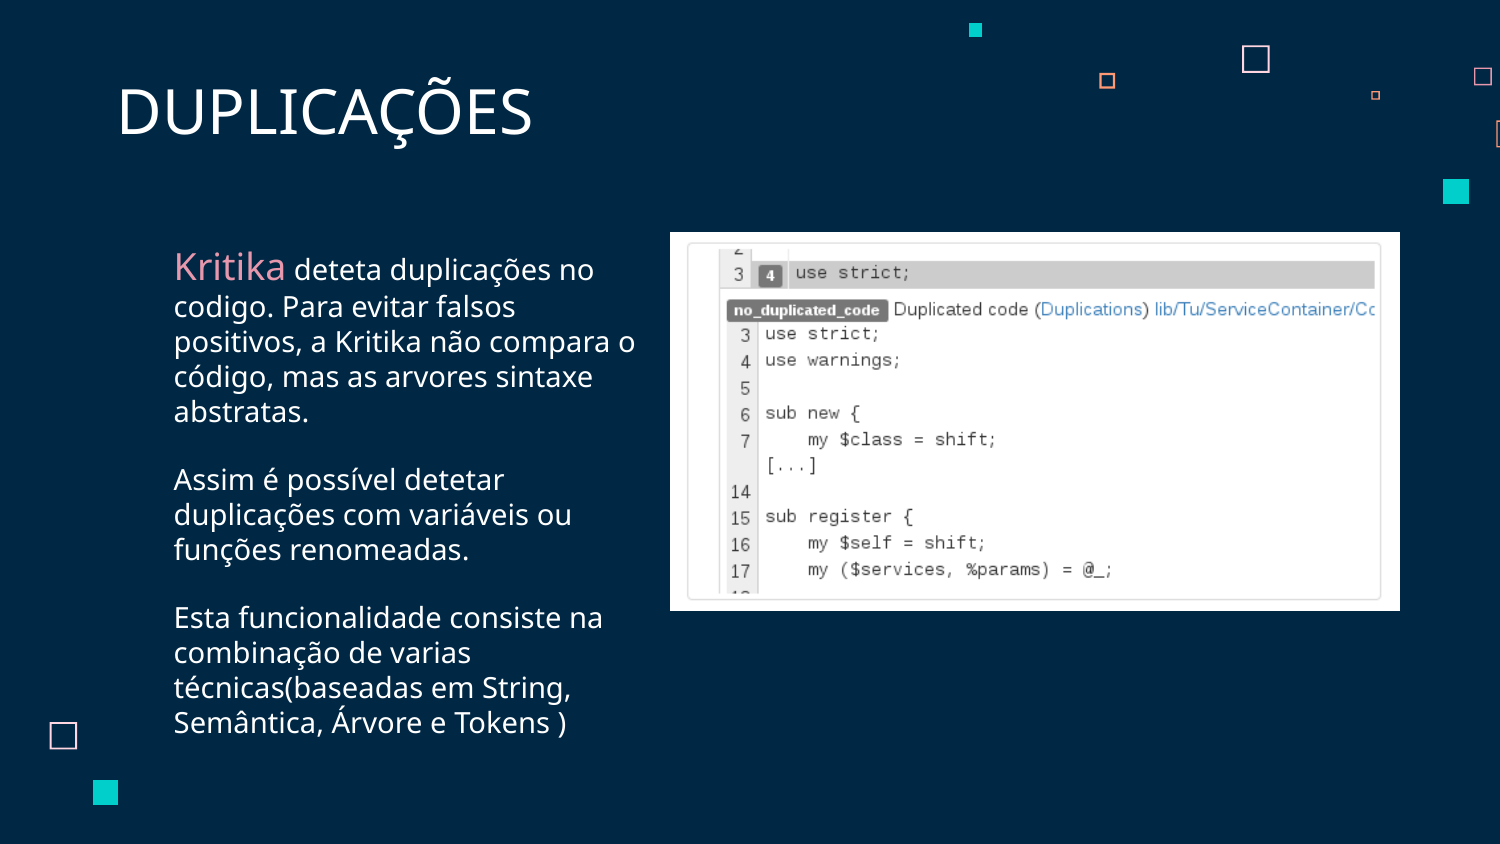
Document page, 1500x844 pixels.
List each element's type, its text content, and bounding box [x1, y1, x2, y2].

text_box Kritika deteta duplicações no codigo. Para evitar falsos positivos, a Kritika não compara o código, mas as arvores sintaxe abstratas. Assim é possível detetar duplicações com variáveis ou funções renomeadas. Esta funcionalidade consiste na combinação de varias técnicas(baseadas em String, Semântica, Árvore e Tokens ) [158, 235, 654, 747]
title DUPLICAÇÕES [101, 67, 878, 163]
picture [670, 232, 1400, 612]
